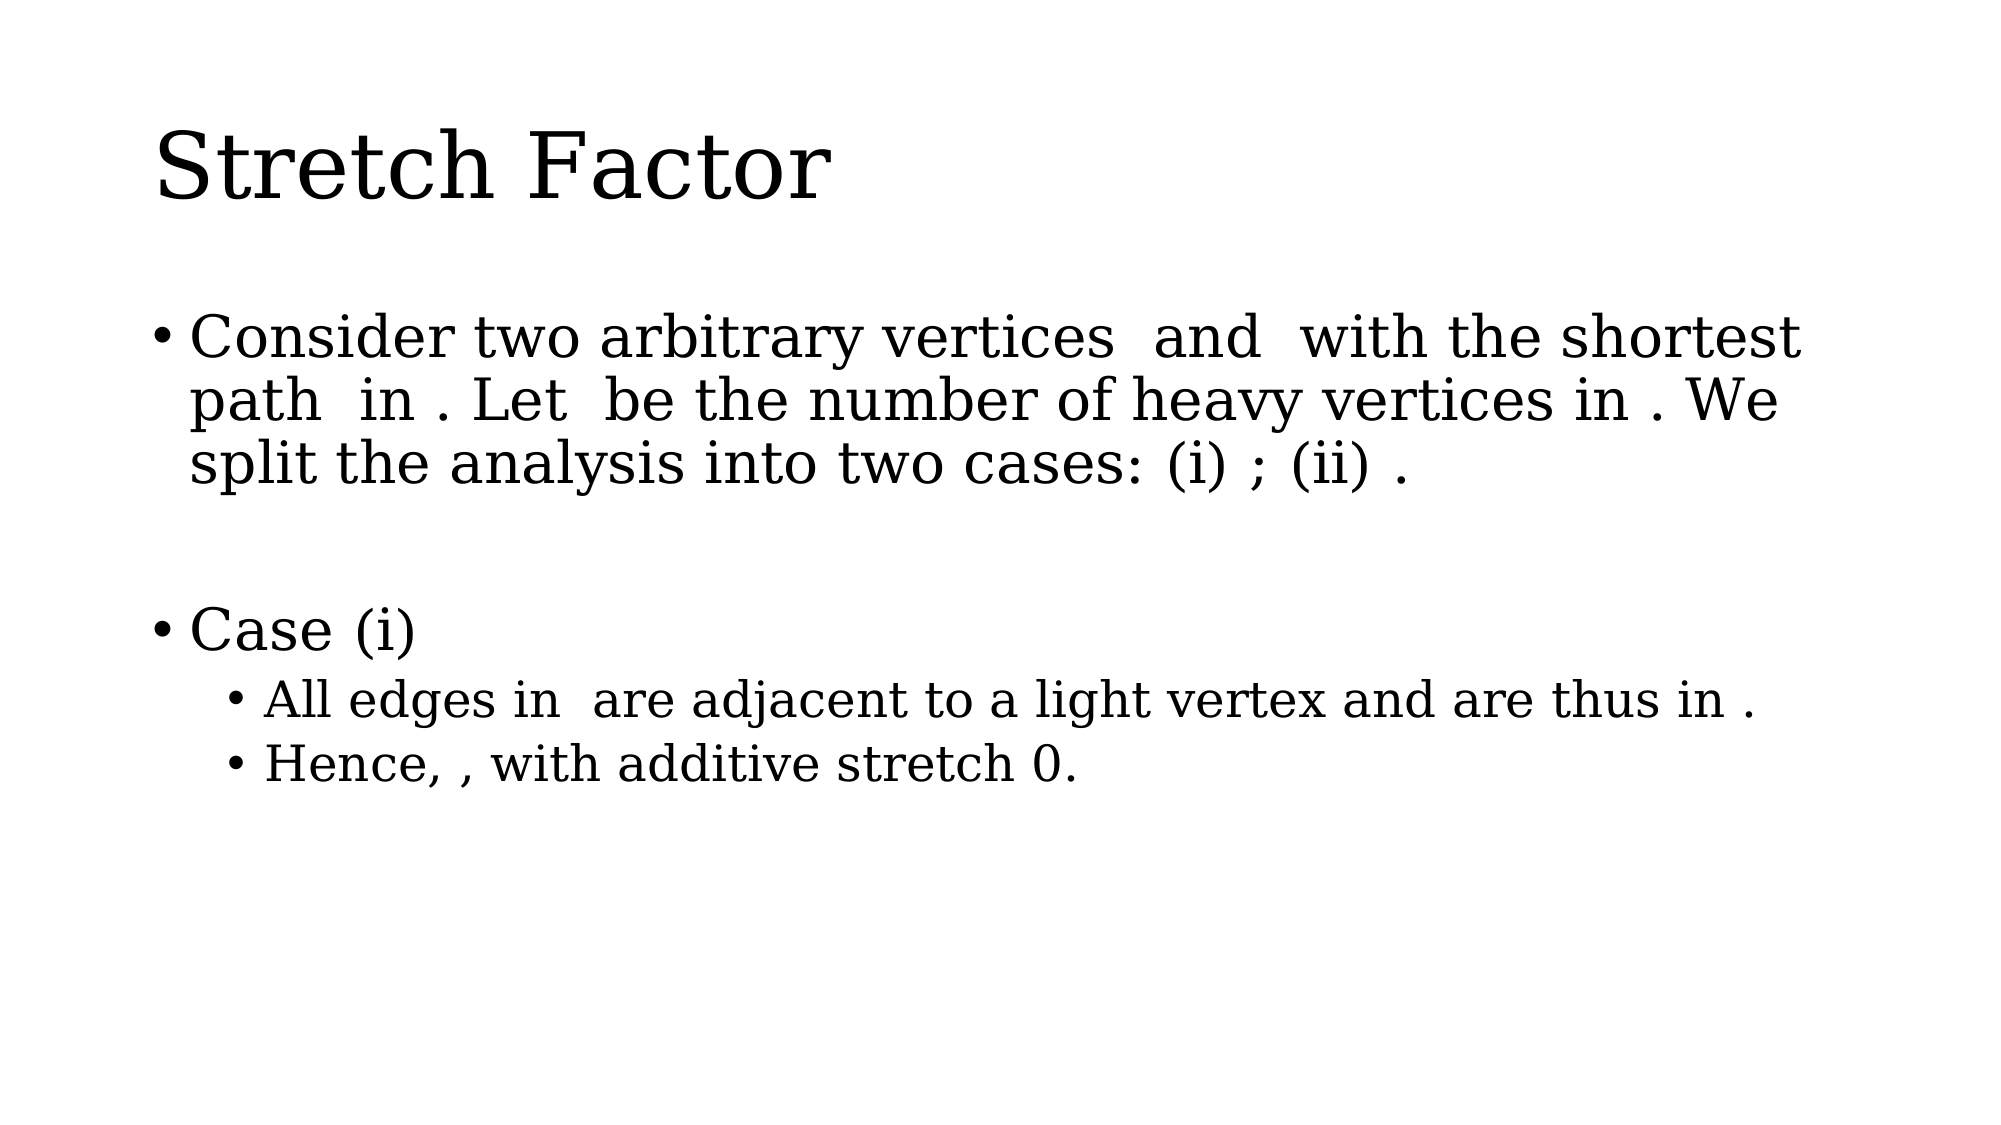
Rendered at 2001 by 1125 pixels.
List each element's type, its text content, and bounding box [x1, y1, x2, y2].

title Stretch Factor [137, 59, 1863, 278]
